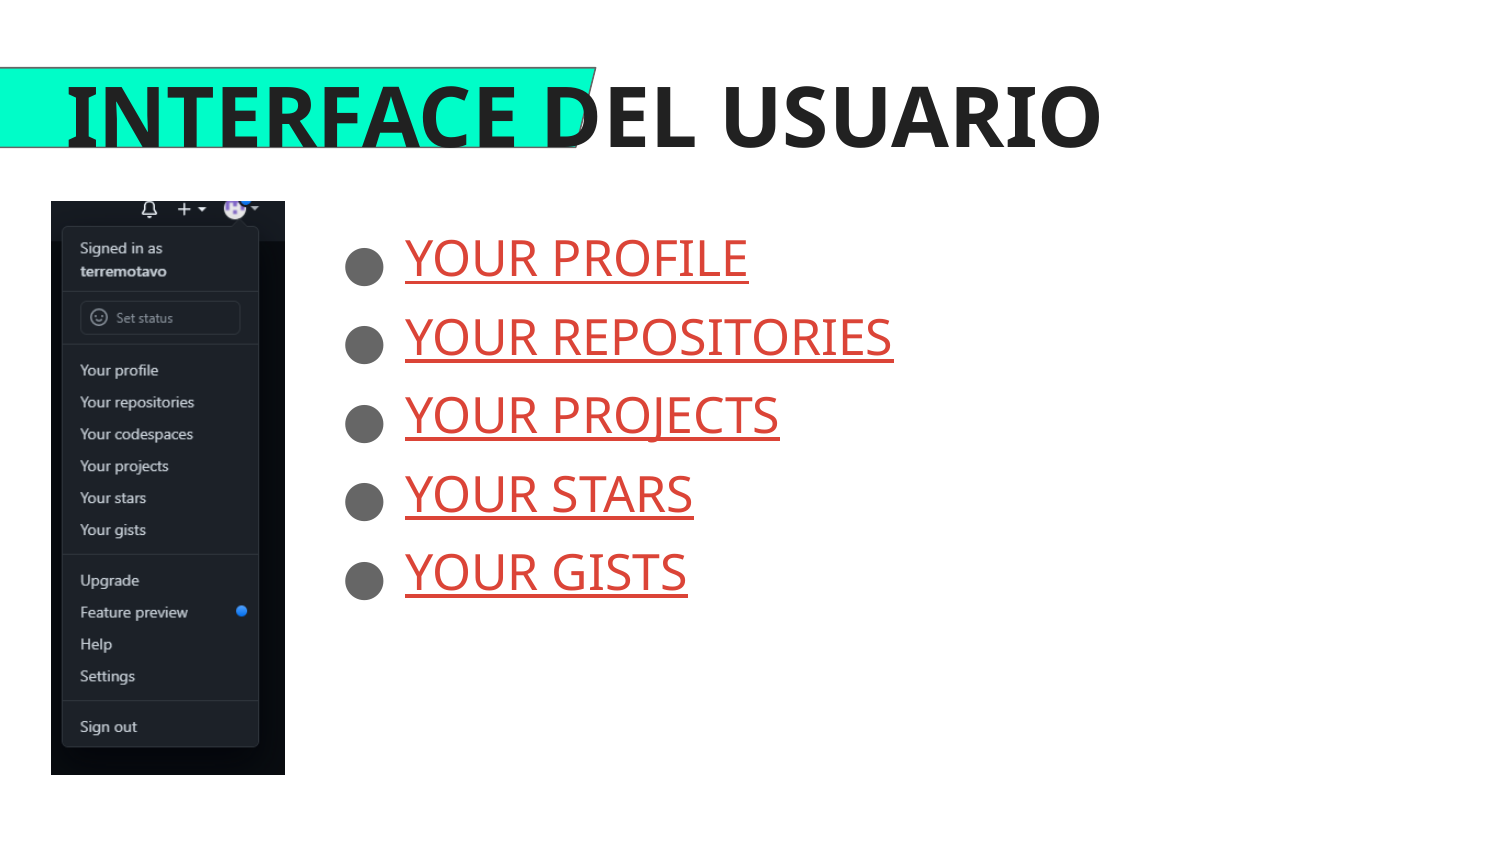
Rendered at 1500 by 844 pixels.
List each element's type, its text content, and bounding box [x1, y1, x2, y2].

title INTERFACE DEL USUARIO [51, 48, 1449, 180]
picture [50, 201, 286, 776]
list YOUR PROFILE YOUR REPOSITORIES YOUR PROJECTS YOUR STARS YOUR GISTS [315, 201, 1449, 775]
text_box [0, 67, 51, 148]
